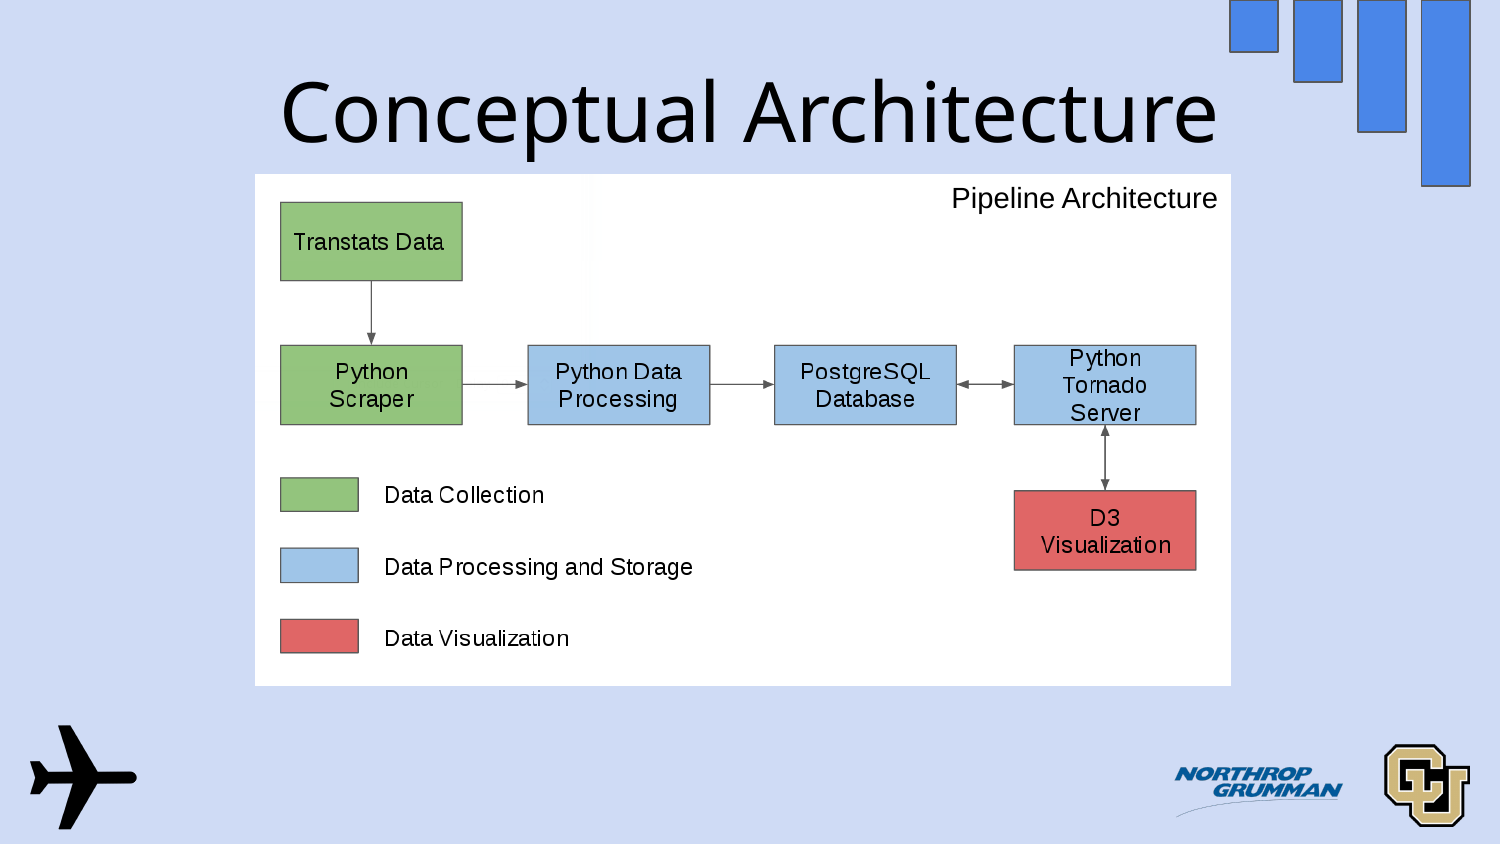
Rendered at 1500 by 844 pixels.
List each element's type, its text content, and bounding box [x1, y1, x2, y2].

picture [7, 712, 138, 843]
text_box [1293, 0, 1342, 83]
text_box Pipeline Architecture [936, 164, 1294, 238]
title Conceptual Architecture [51, 30, 1421, 175]
picture [1138, 717, 1379, 844]
text_box [1230, 0, 1279, 53]
picture [254, 174, 1231, 686]
text_box [1421, 0, 1470, 187]
picture [1384, 744, 1470, 827]
text_box [1357, 0, 1406, 133]
